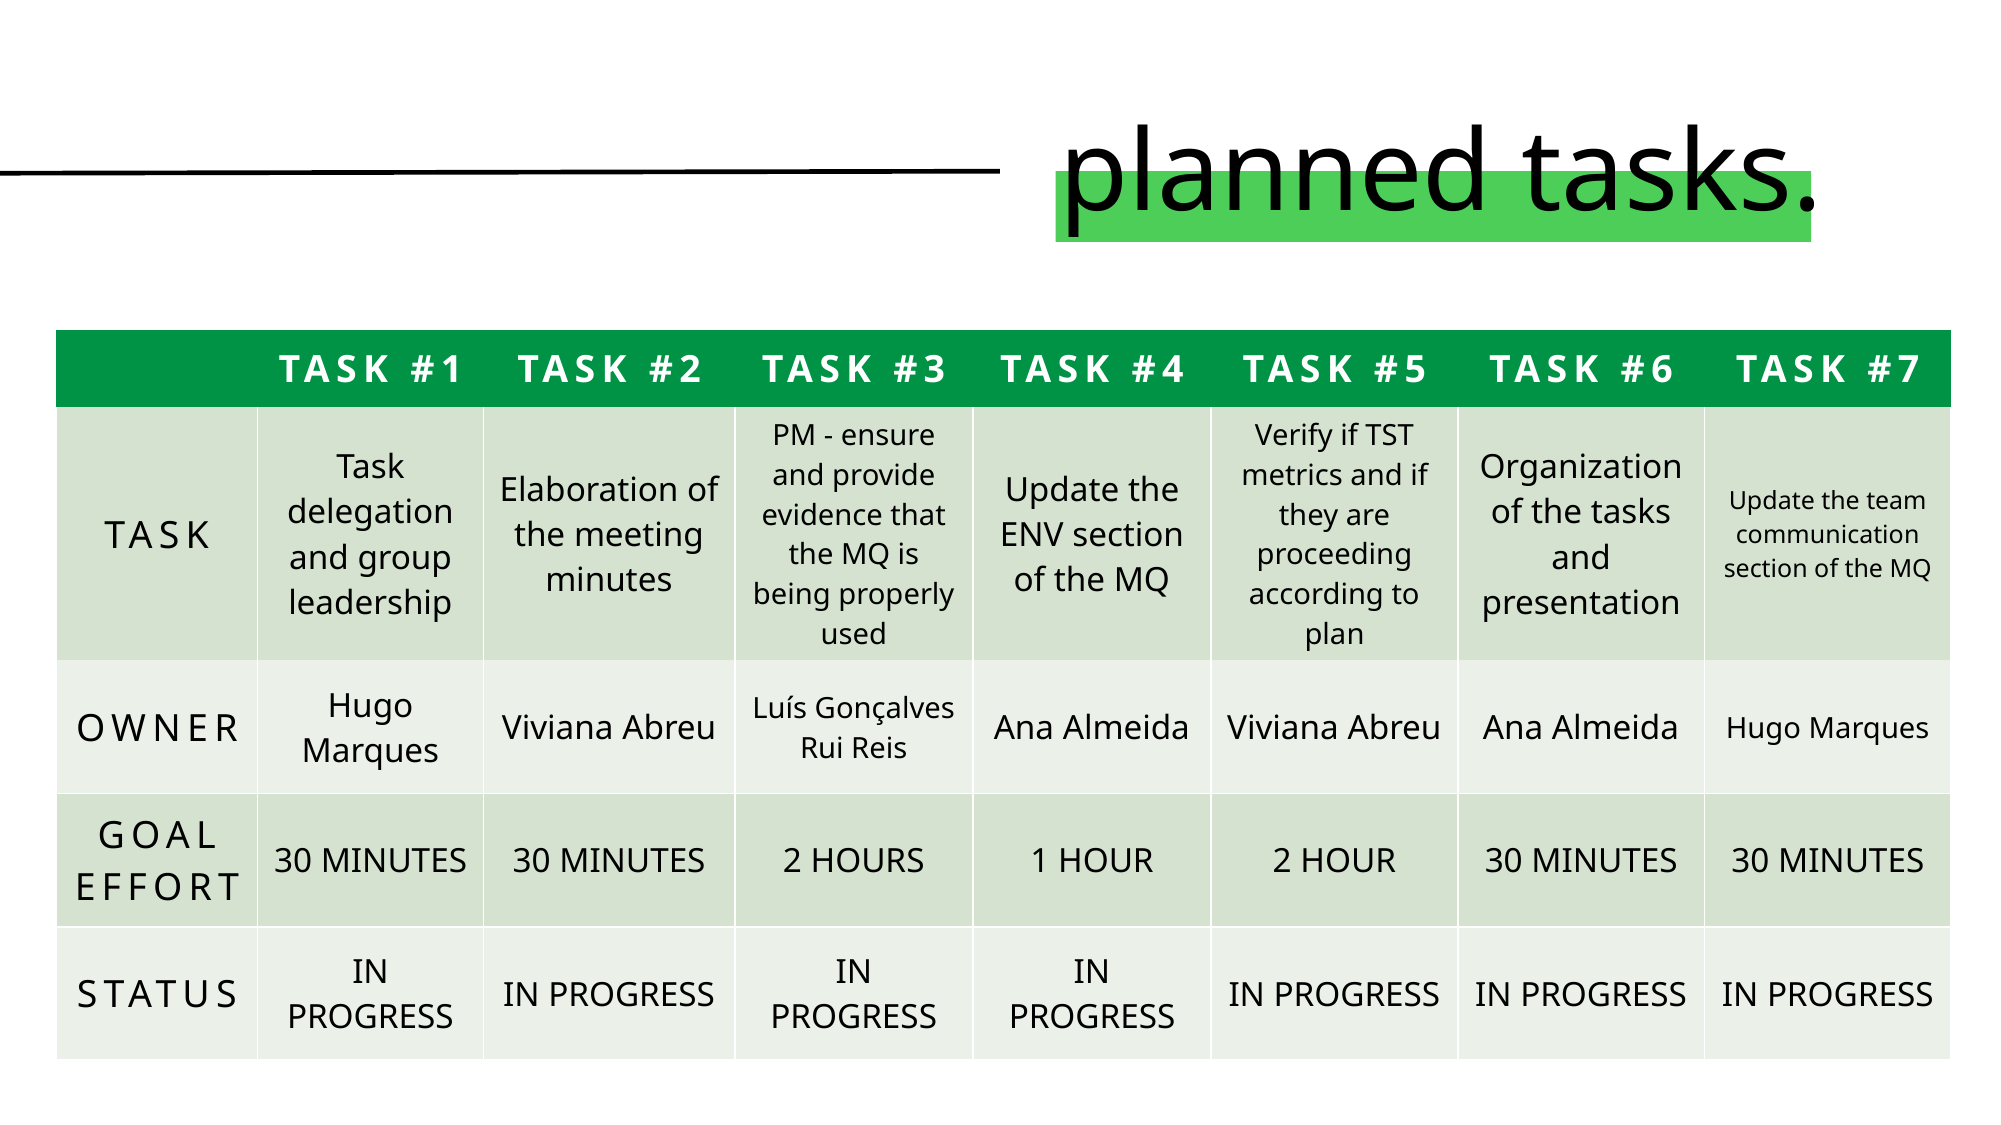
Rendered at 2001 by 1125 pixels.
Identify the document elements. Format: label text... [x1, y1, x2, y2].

table_cell 30 MINUTES [258, 794, 483, 926]
table_cell 30 MINUTES [1459, 794, 1704, 926]
table_header TASK #3 [735, 330, 973, 407]
table_cell IN PROGRESS [1705, 928, 1950, 1059]
table_cell TASK [57, 407, 257, 660]
table_cell IN PROGRESS [974, 928, 1210, 1059]
table_cell Viviana Abreu [484, 660, 734, 793]
table_cell IN PROGRESS [258, 928, 483, 1059]
table_cell Organization of the tasks and presentation [1459, 407, 1704, 660]
table_cell PM - ensure and provide evidence that the MQ is being properly used [736, 407, 972, 660]
table_header TASK #6 [1458, 330, 1705, 407]
table_cell IN PROGRESS [1459, 928, 1704, 1059]
table_header [56, 330, 258, 407]
table_cell Ana Almeida [1459, 660, 1704, 793]
table_cell GOAL EFFORT [57, 794, 257, 926]
table_header TASK #1 [258, 330, 484, 407]
table_cell IN PROGRESS [484, 928, 734, 1059]
table_header TASK #7 [1705, 330, 1951, 407]
table_cell Hugo Marques [258, 660, 483, 793]
table_cell IN PROGRESS [736, 928, 972, 1059]
table_cell STATUS [57, 928, 257, 1059]
table_header TASK #5 [1211, 330, 1458, 407]
table_cell IN PROGRESS [1212, 928, 1457, 1059]
table_cell Viviana Abreu [1212, 660, 1457, 793]
table_cell 2 HOUR [1212, 794, 1457, 926]
table_cell Task delegation and group leadership [258, 407, 483, 660]
table_cell Verify if TST metrics and if they are proceeding according to plan [1212, 407, 1457, 660]
table_cell Ana Almeida [974, 660, 1210, 793]
table_header TASK #2 [484, 330, 735, 407]
table_cell Luís Gonçalves Rui Reis [736, 660, 972, 793]
table_header TASK #4 [973, 330, 1211, 407]
table_cell Update the team communication section of the MQ [1705, 407, 1950, 660]
table_cell Hugo Marques [1705, 660, 1950, 793]
table_cell 30 MINUTES [484, 794, 734, 926]
table_cell 1 HOUR [974, 794, 1210, 926]
table_cell Update the ENV section of the MQ [974, 407, 1210, 660]
table_cell OWNER [57, 660, 257, 793]
table_cell Elaboration of the meeting minutes [484, 407, 734, 660]
title planned tasks. [1044, 59, 1863, 278]
table_cell 2 HOURS [736, 794, 972, 926]
table_cell 30 MINUTES [1705, 794, 1950, 926]
